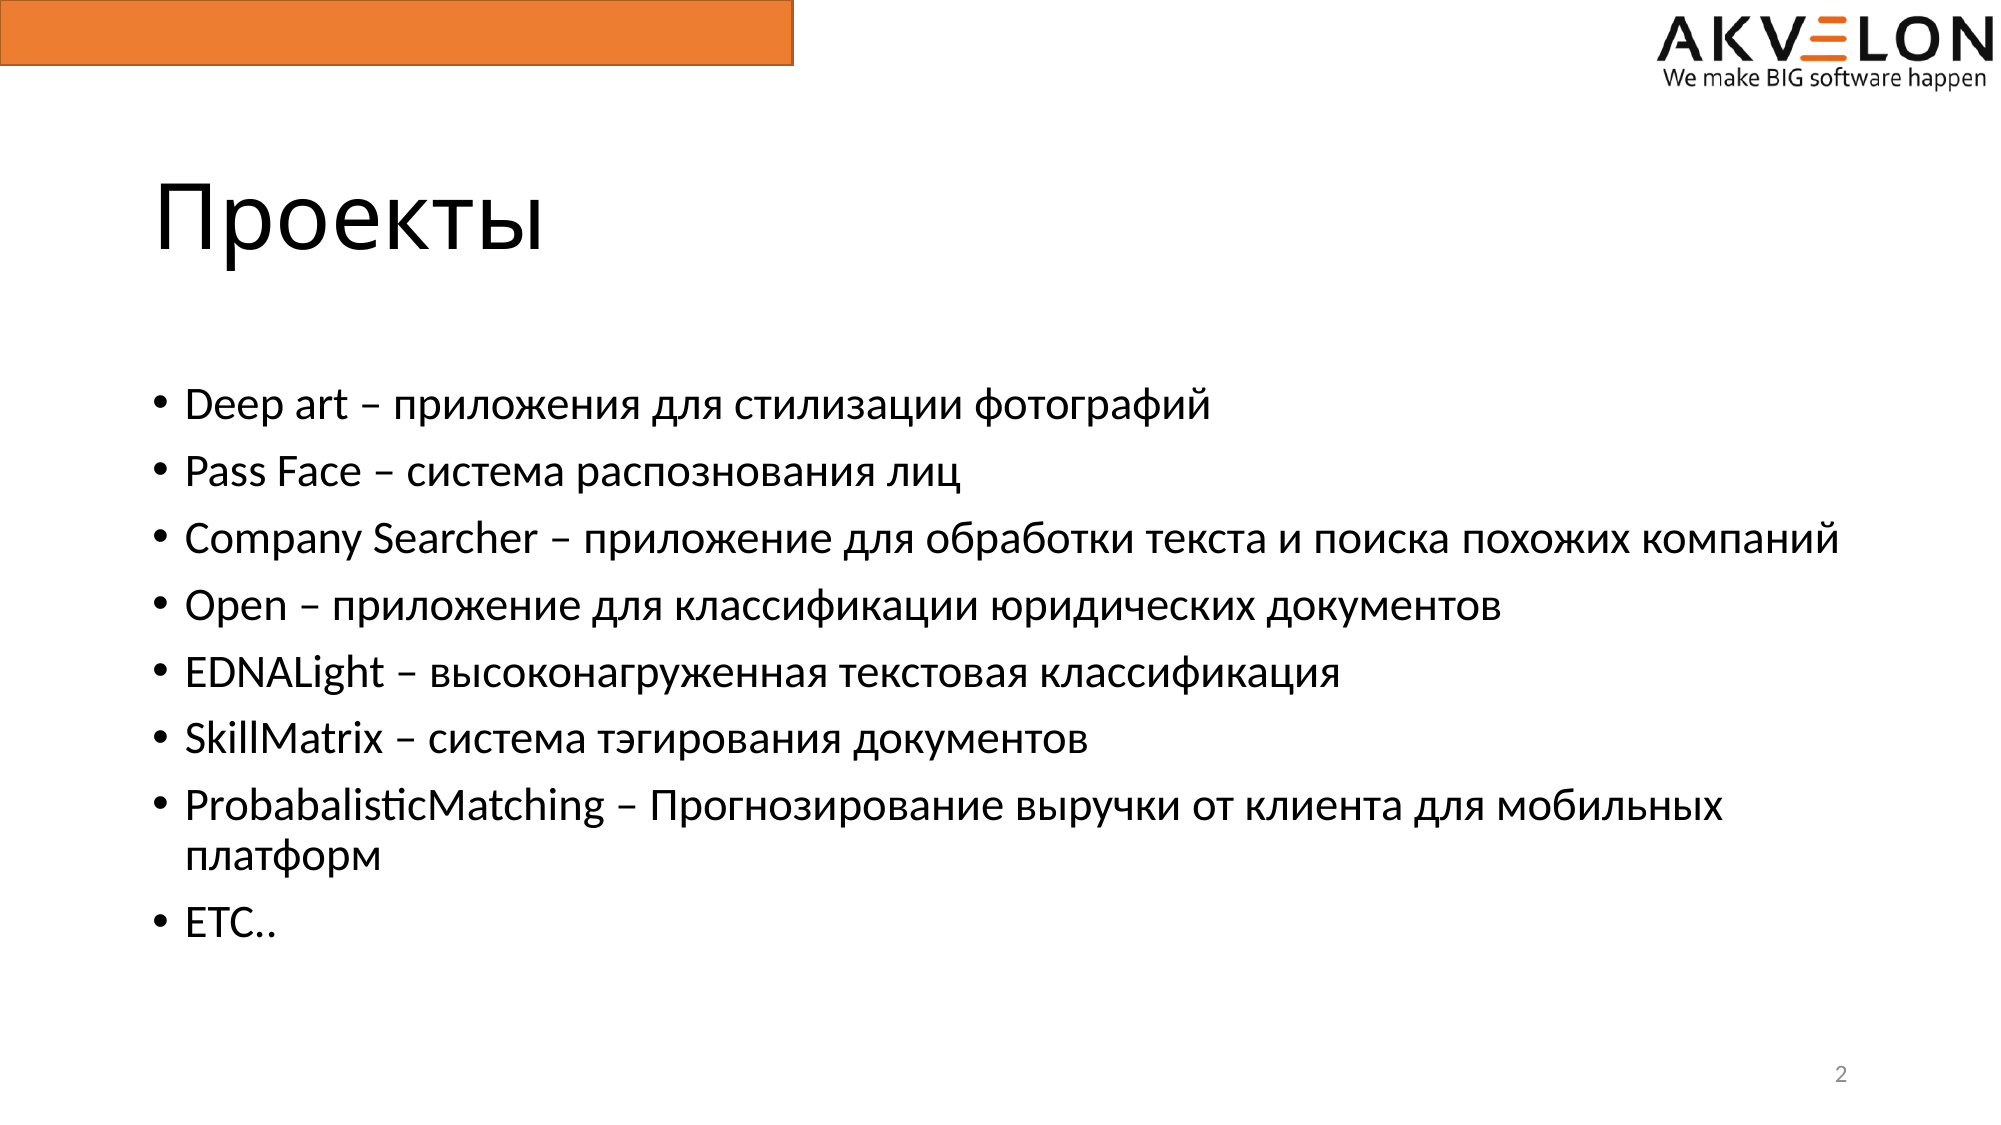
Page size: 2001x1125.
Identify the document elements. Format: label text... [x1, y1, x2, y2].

slide_number 2 [1412, 1042, 1863, 1103]
picture [1649, 0, 2000, 97]
text_box [0, 0, 794, 66]
title Проекты [137, 111, 1863, 299]
list Deep art – приложения для стилизации фотографий Pass Face – система распознования лиц Company Searcher – приложение для обработки текста и поиска похожих компаний Open – приложение для классификации юридических документов EDNALight – высоконагруженная текстовая классификация SkillMatrix – система тэгирования документов ProbabalisticMatching – Прогнозирование выручки от клиента для мобильных платформ ETC.. [137, 299, 1863, 1014]
